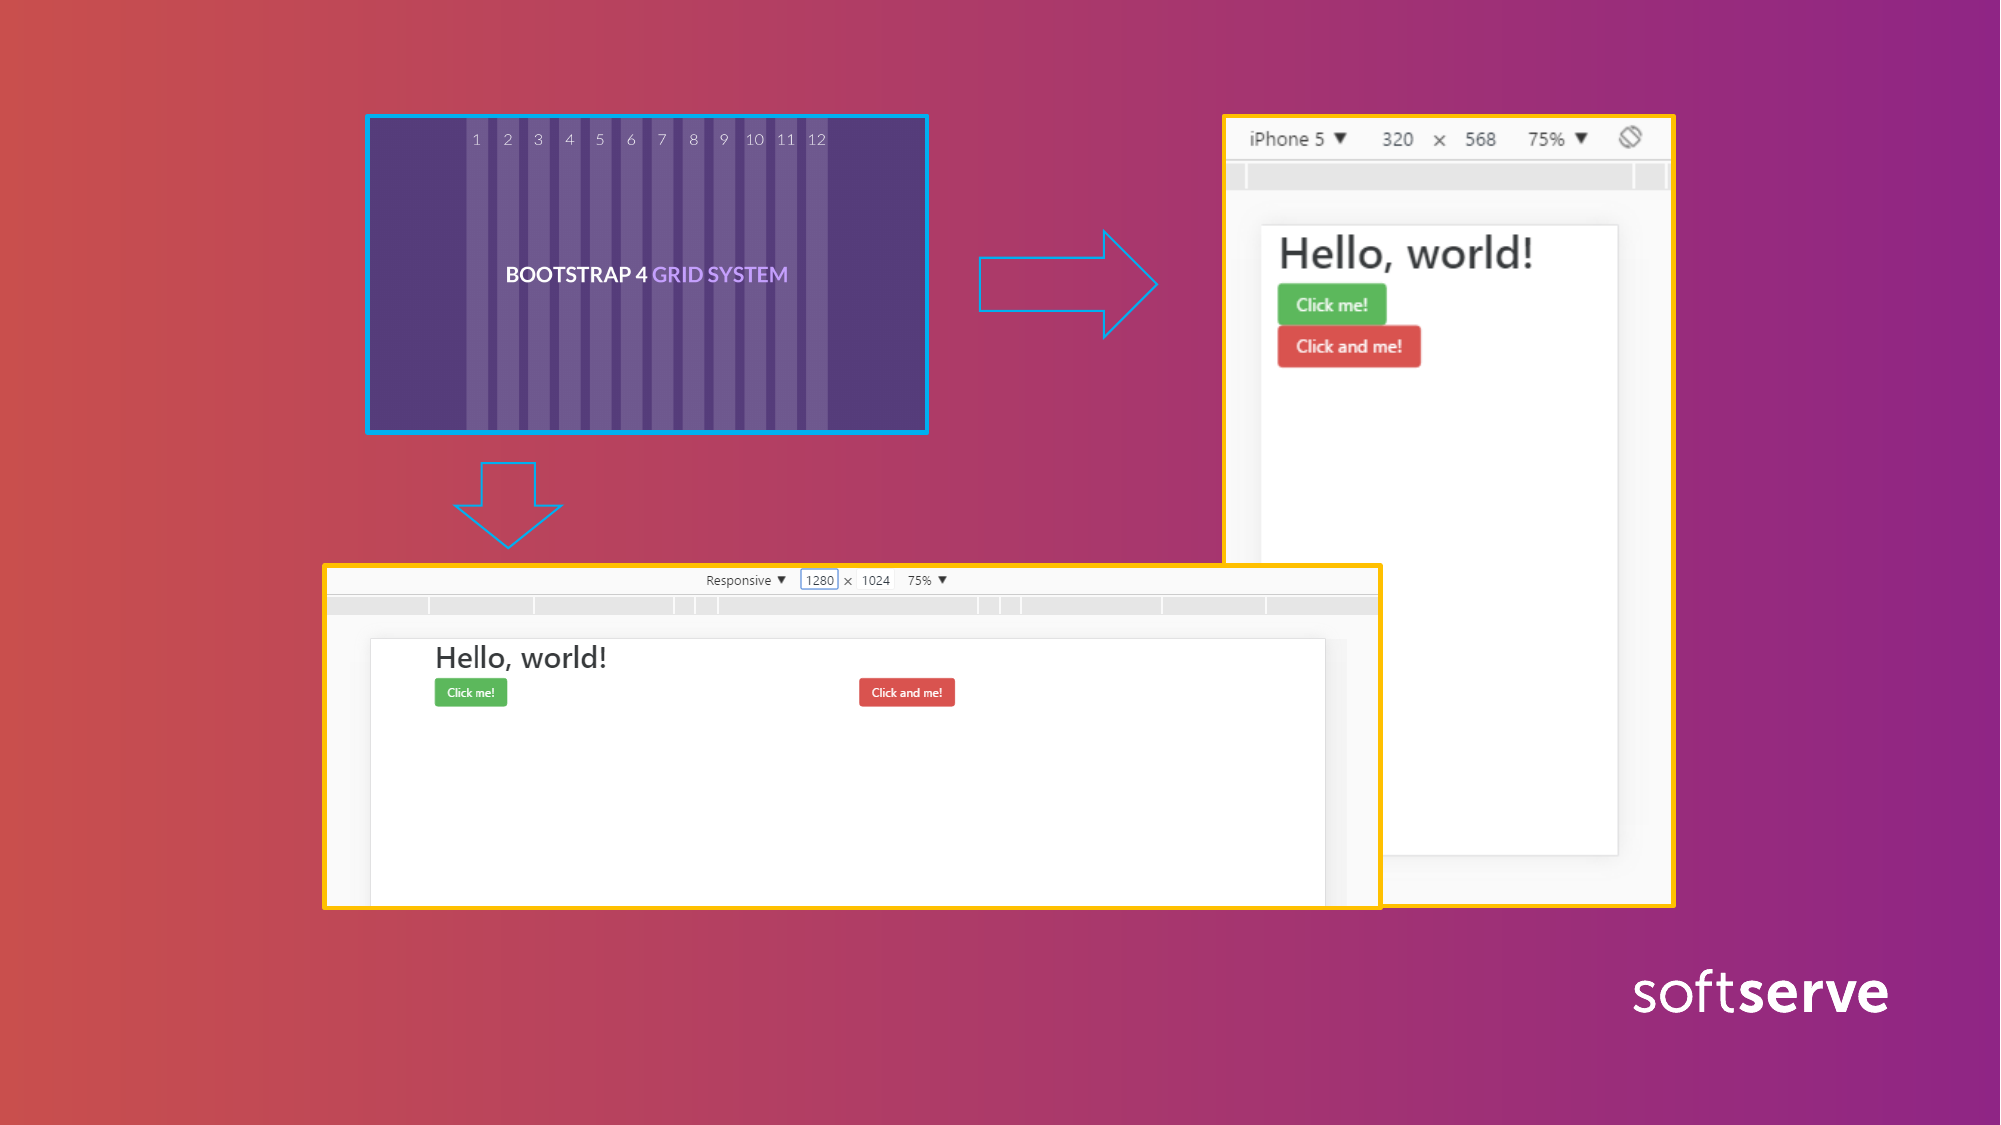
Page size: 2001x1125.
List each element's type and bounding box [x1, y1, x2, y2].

text_box [978, 228, 1159, 340]
text_box [452, 462, 565, 550]
picture [371, 119, 924, 429]
picture [327, 118, 1671, 906]
